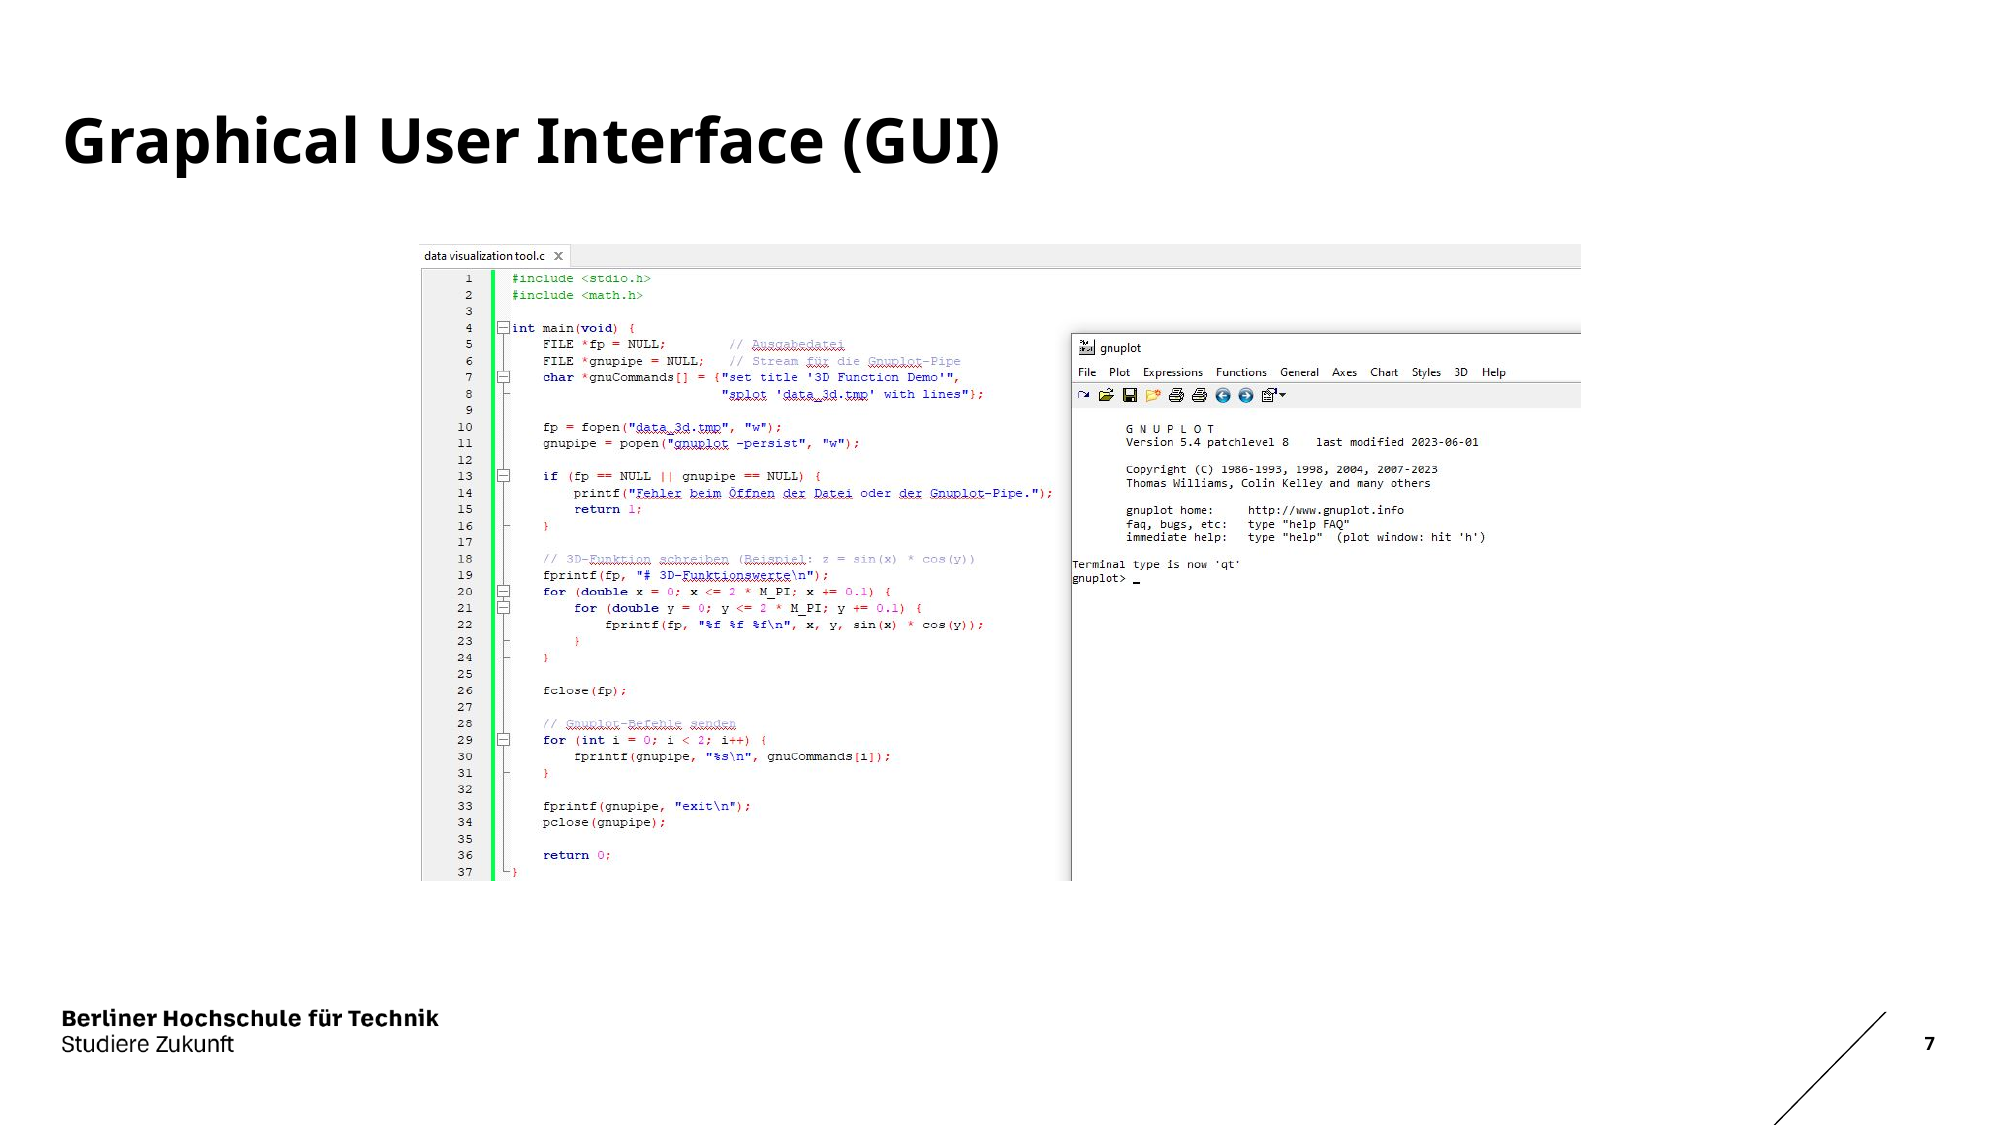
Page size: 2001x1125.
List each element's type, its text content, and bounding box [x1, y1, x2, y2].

title Graphical User Interface (GUI) [62, 100, 1938, 177]
picture [58, 1007, 443, 1055]
slide_number 7 [1851, 1031, 1935, 1057]
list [419, 244, 1581, 881]
